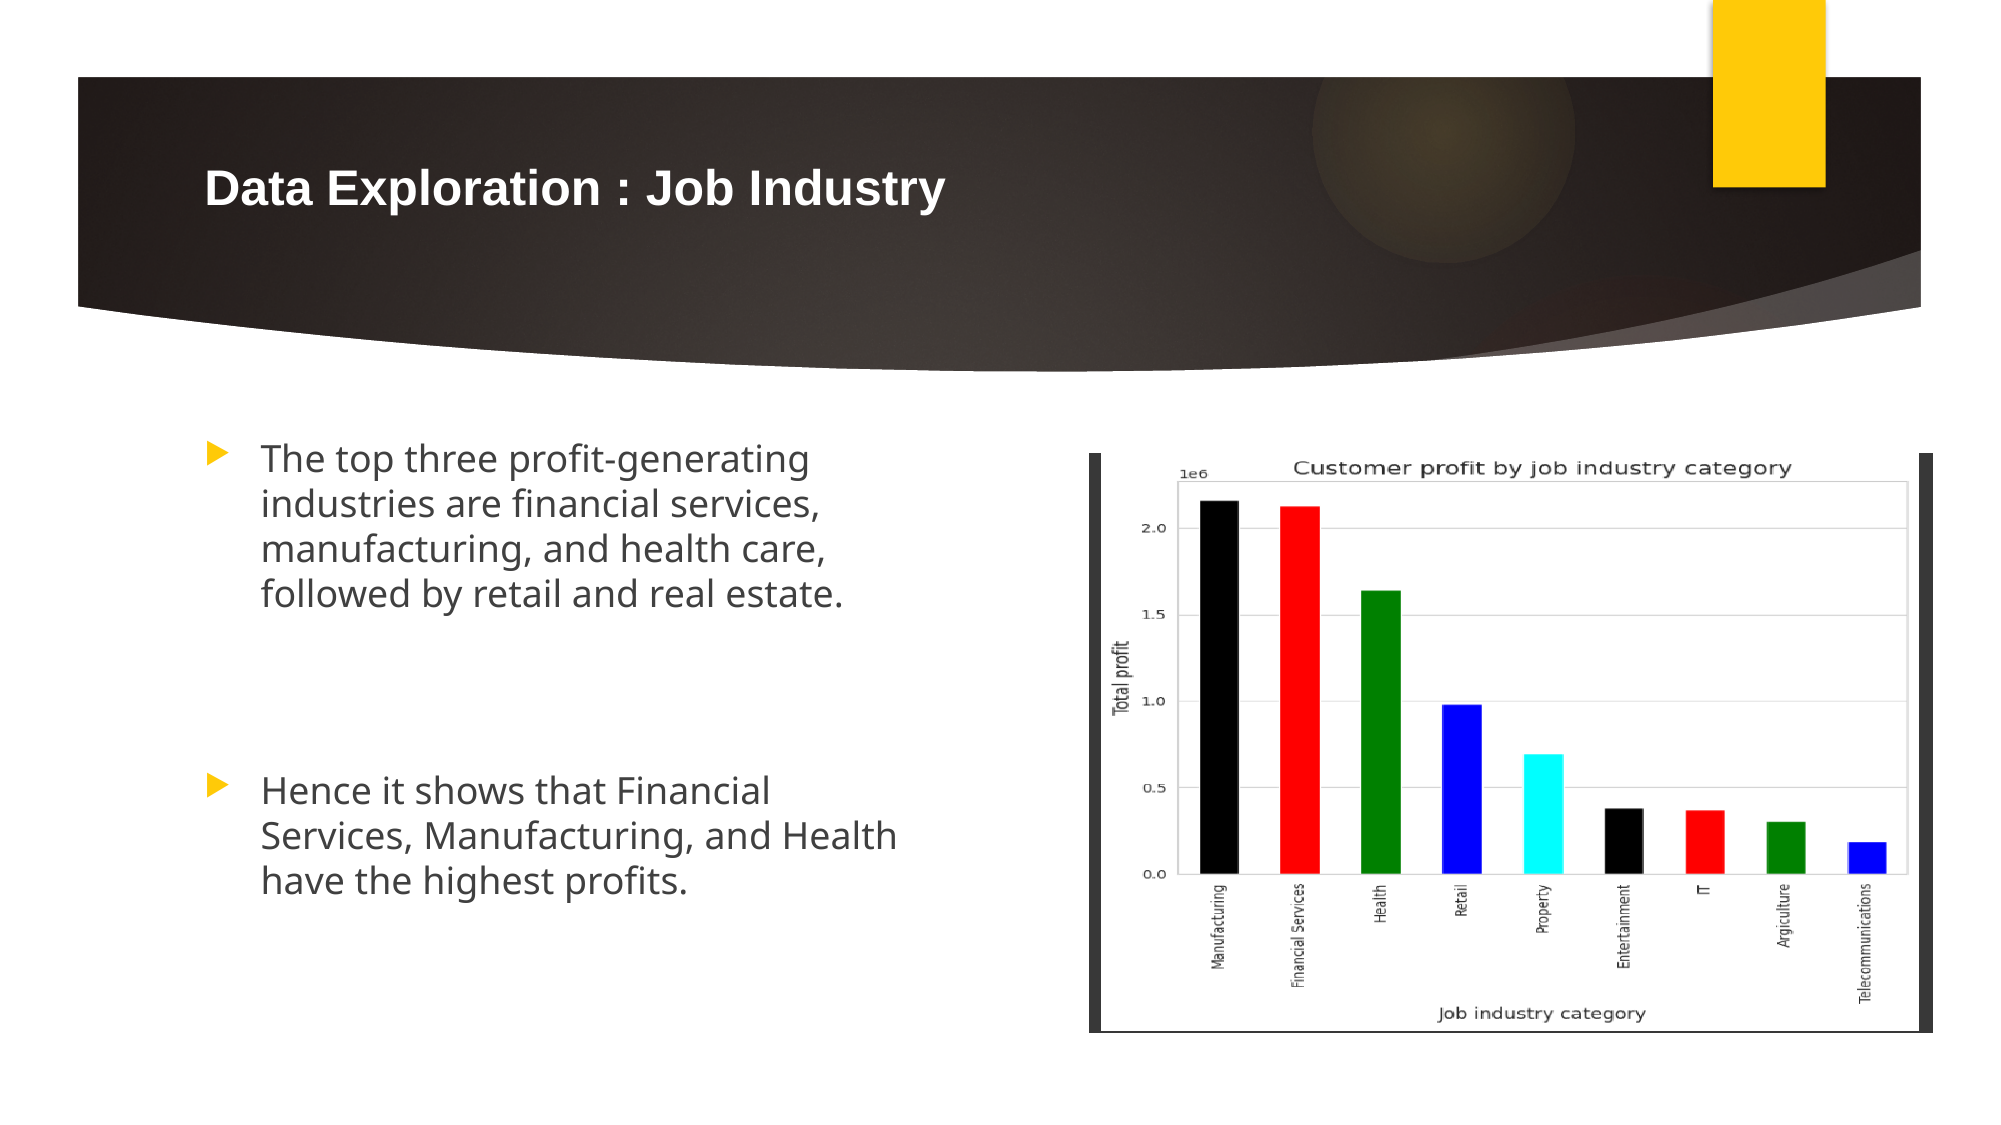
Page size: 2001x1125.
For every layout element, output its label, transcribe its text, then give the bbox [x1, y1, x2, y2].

picture [1088, 453, 1934, 1033]
title Data Exploration : Job Industry [189, 155, 1627, 275]
list The top three profit-generating industries are financial services, manufacturing, and health care, followed by retail and real estate. Hence it shows that Financial Services, Manufacturing, and Health have the highest profits. [189, 427, 949, 988]
